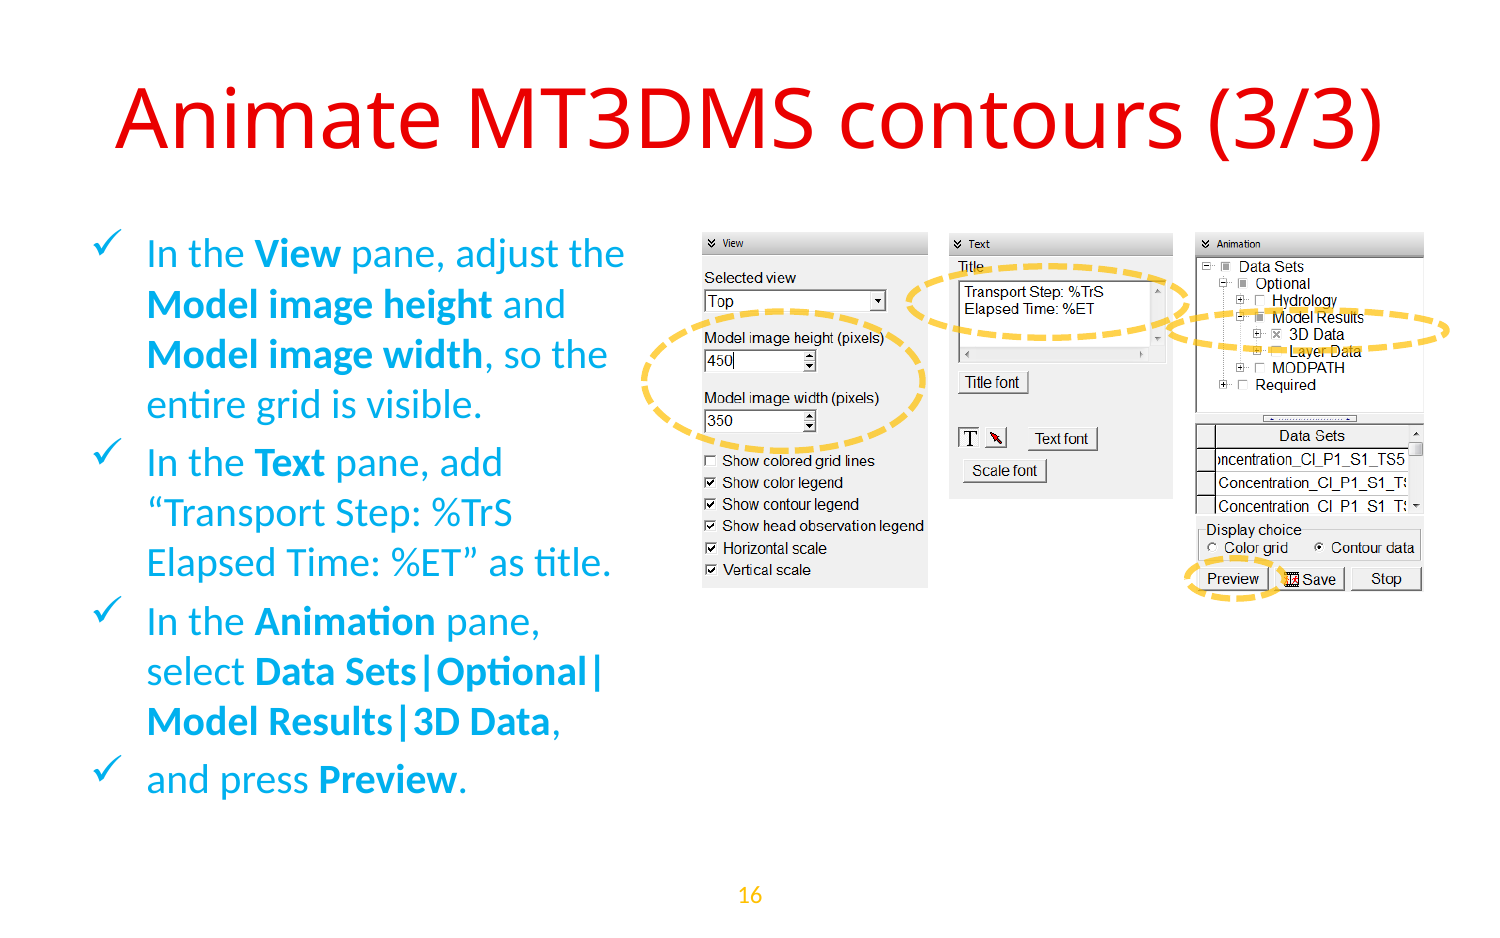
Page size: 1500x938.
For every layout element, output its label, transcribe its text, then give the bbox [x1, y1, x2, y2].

text_box [642, 324, 697, 439]
slide_number 16 [575, 868, 925, 919]
title Animate MT3DMS contours (3/3) [75, 37, 1425, 194]
text_box [1429, 319, 1449, 343]
picture [949, 233, 1173, 500]
picture [702, 232, 928, 589]
text_box [1177, 317, 1189, 344]
picture [1194, 232, 1425, 593]
text_box [934, 275, 944, 328]
text_box [1184, 569, 1189, 587]
text_box [1177, 288, 1189, 316]
list In the View pane, adjust the Model image height and Model image width, so the entire grid is visible. In the Text pane, add “Transport Step: %TrS Elapsed Time: %ET” as title. In the Animation pane, select Data Sets|Optional|Model Results|3D Data, and press Preview. [75, 218, 656, 838]
